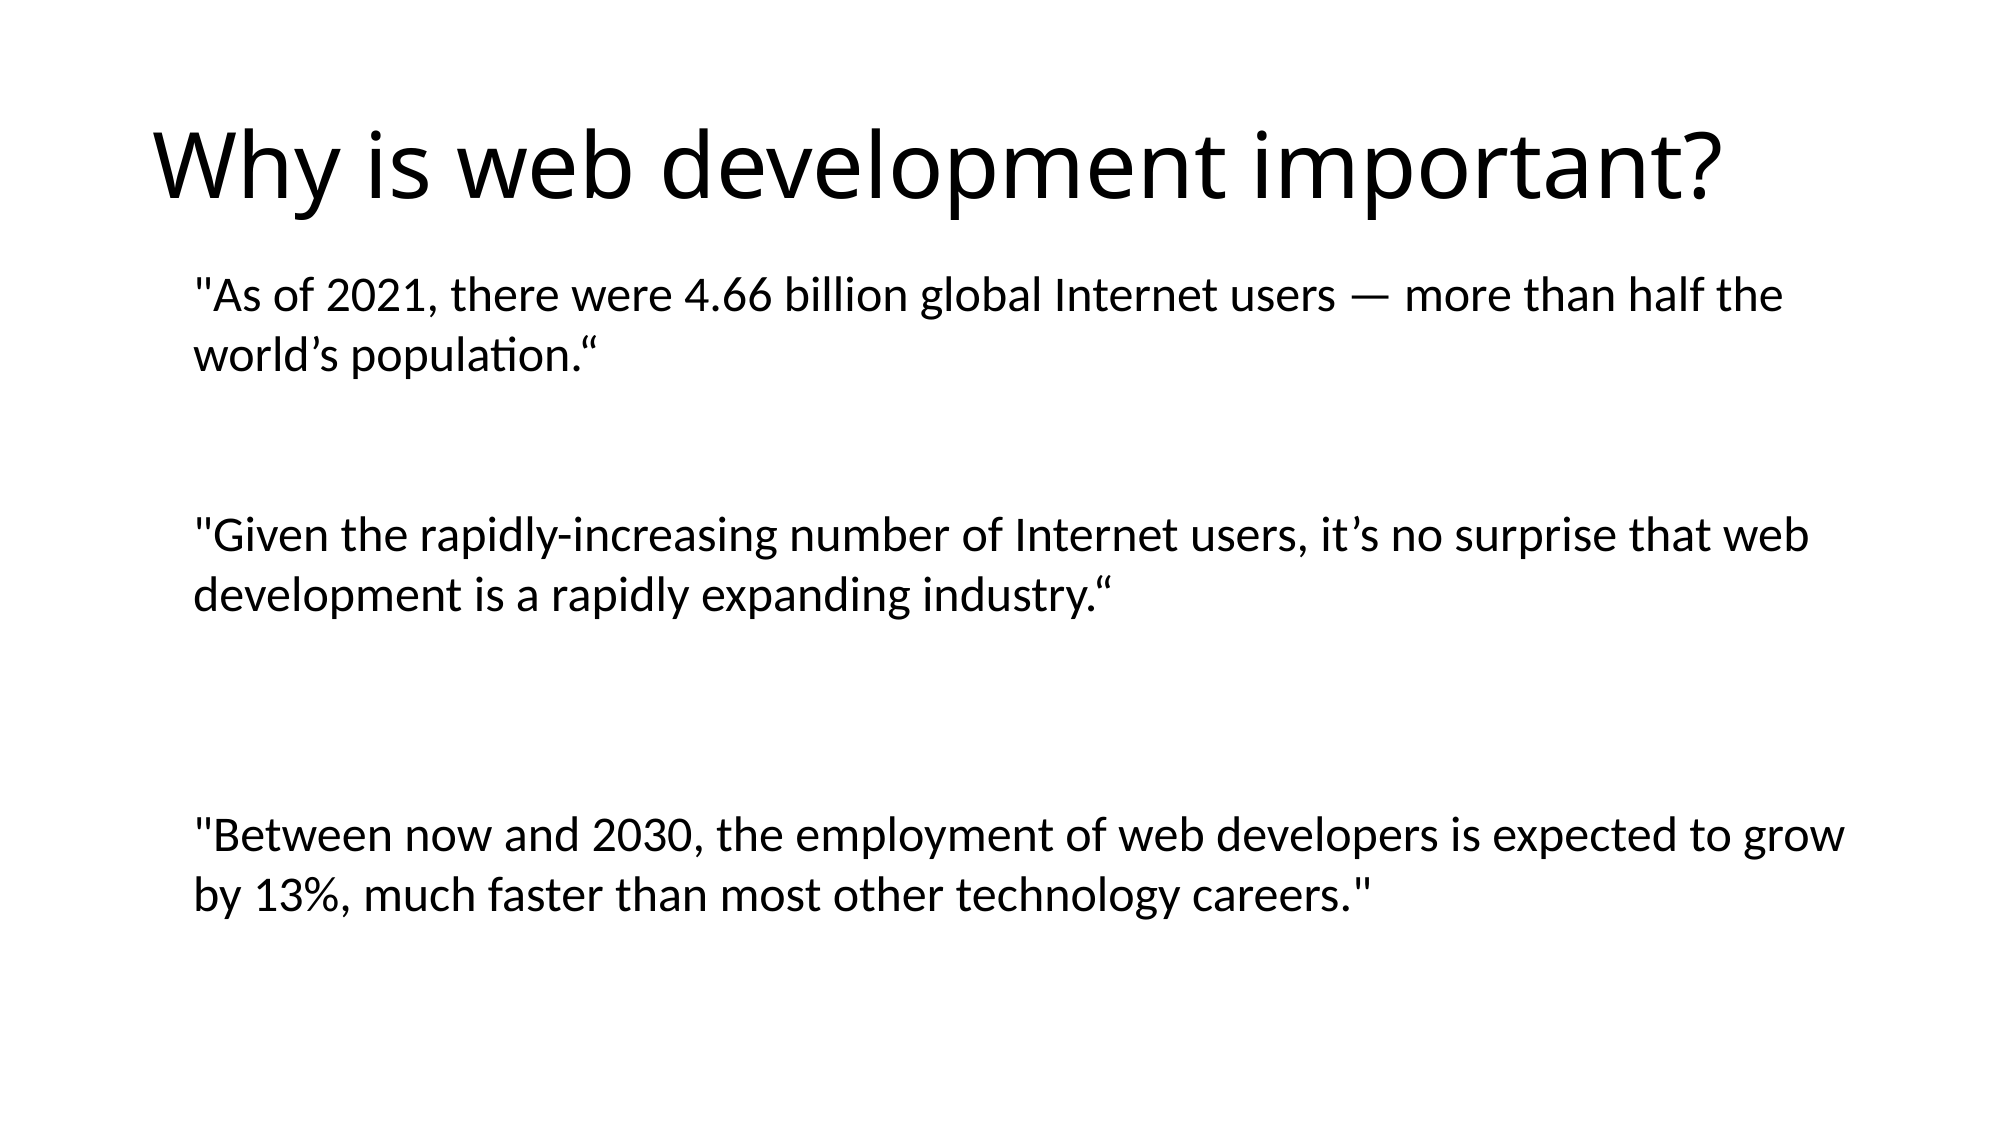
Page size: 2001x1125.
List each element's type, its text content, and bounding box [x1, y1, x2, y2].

title Why is web development important? [137, 59, 1863, 278]
text_box "As of 2021, there were 4.66 billion global Internet users — more than half the world’s population.“ "Given the rapidly-increasing number of Internet users, it’s no surprise that web development is a rapidly expanding industry.“ "Between now and 2030, the employment of web developers is expected to grow by 13%, much faster than most other technology careers." [178, 254, 1863, 929]
